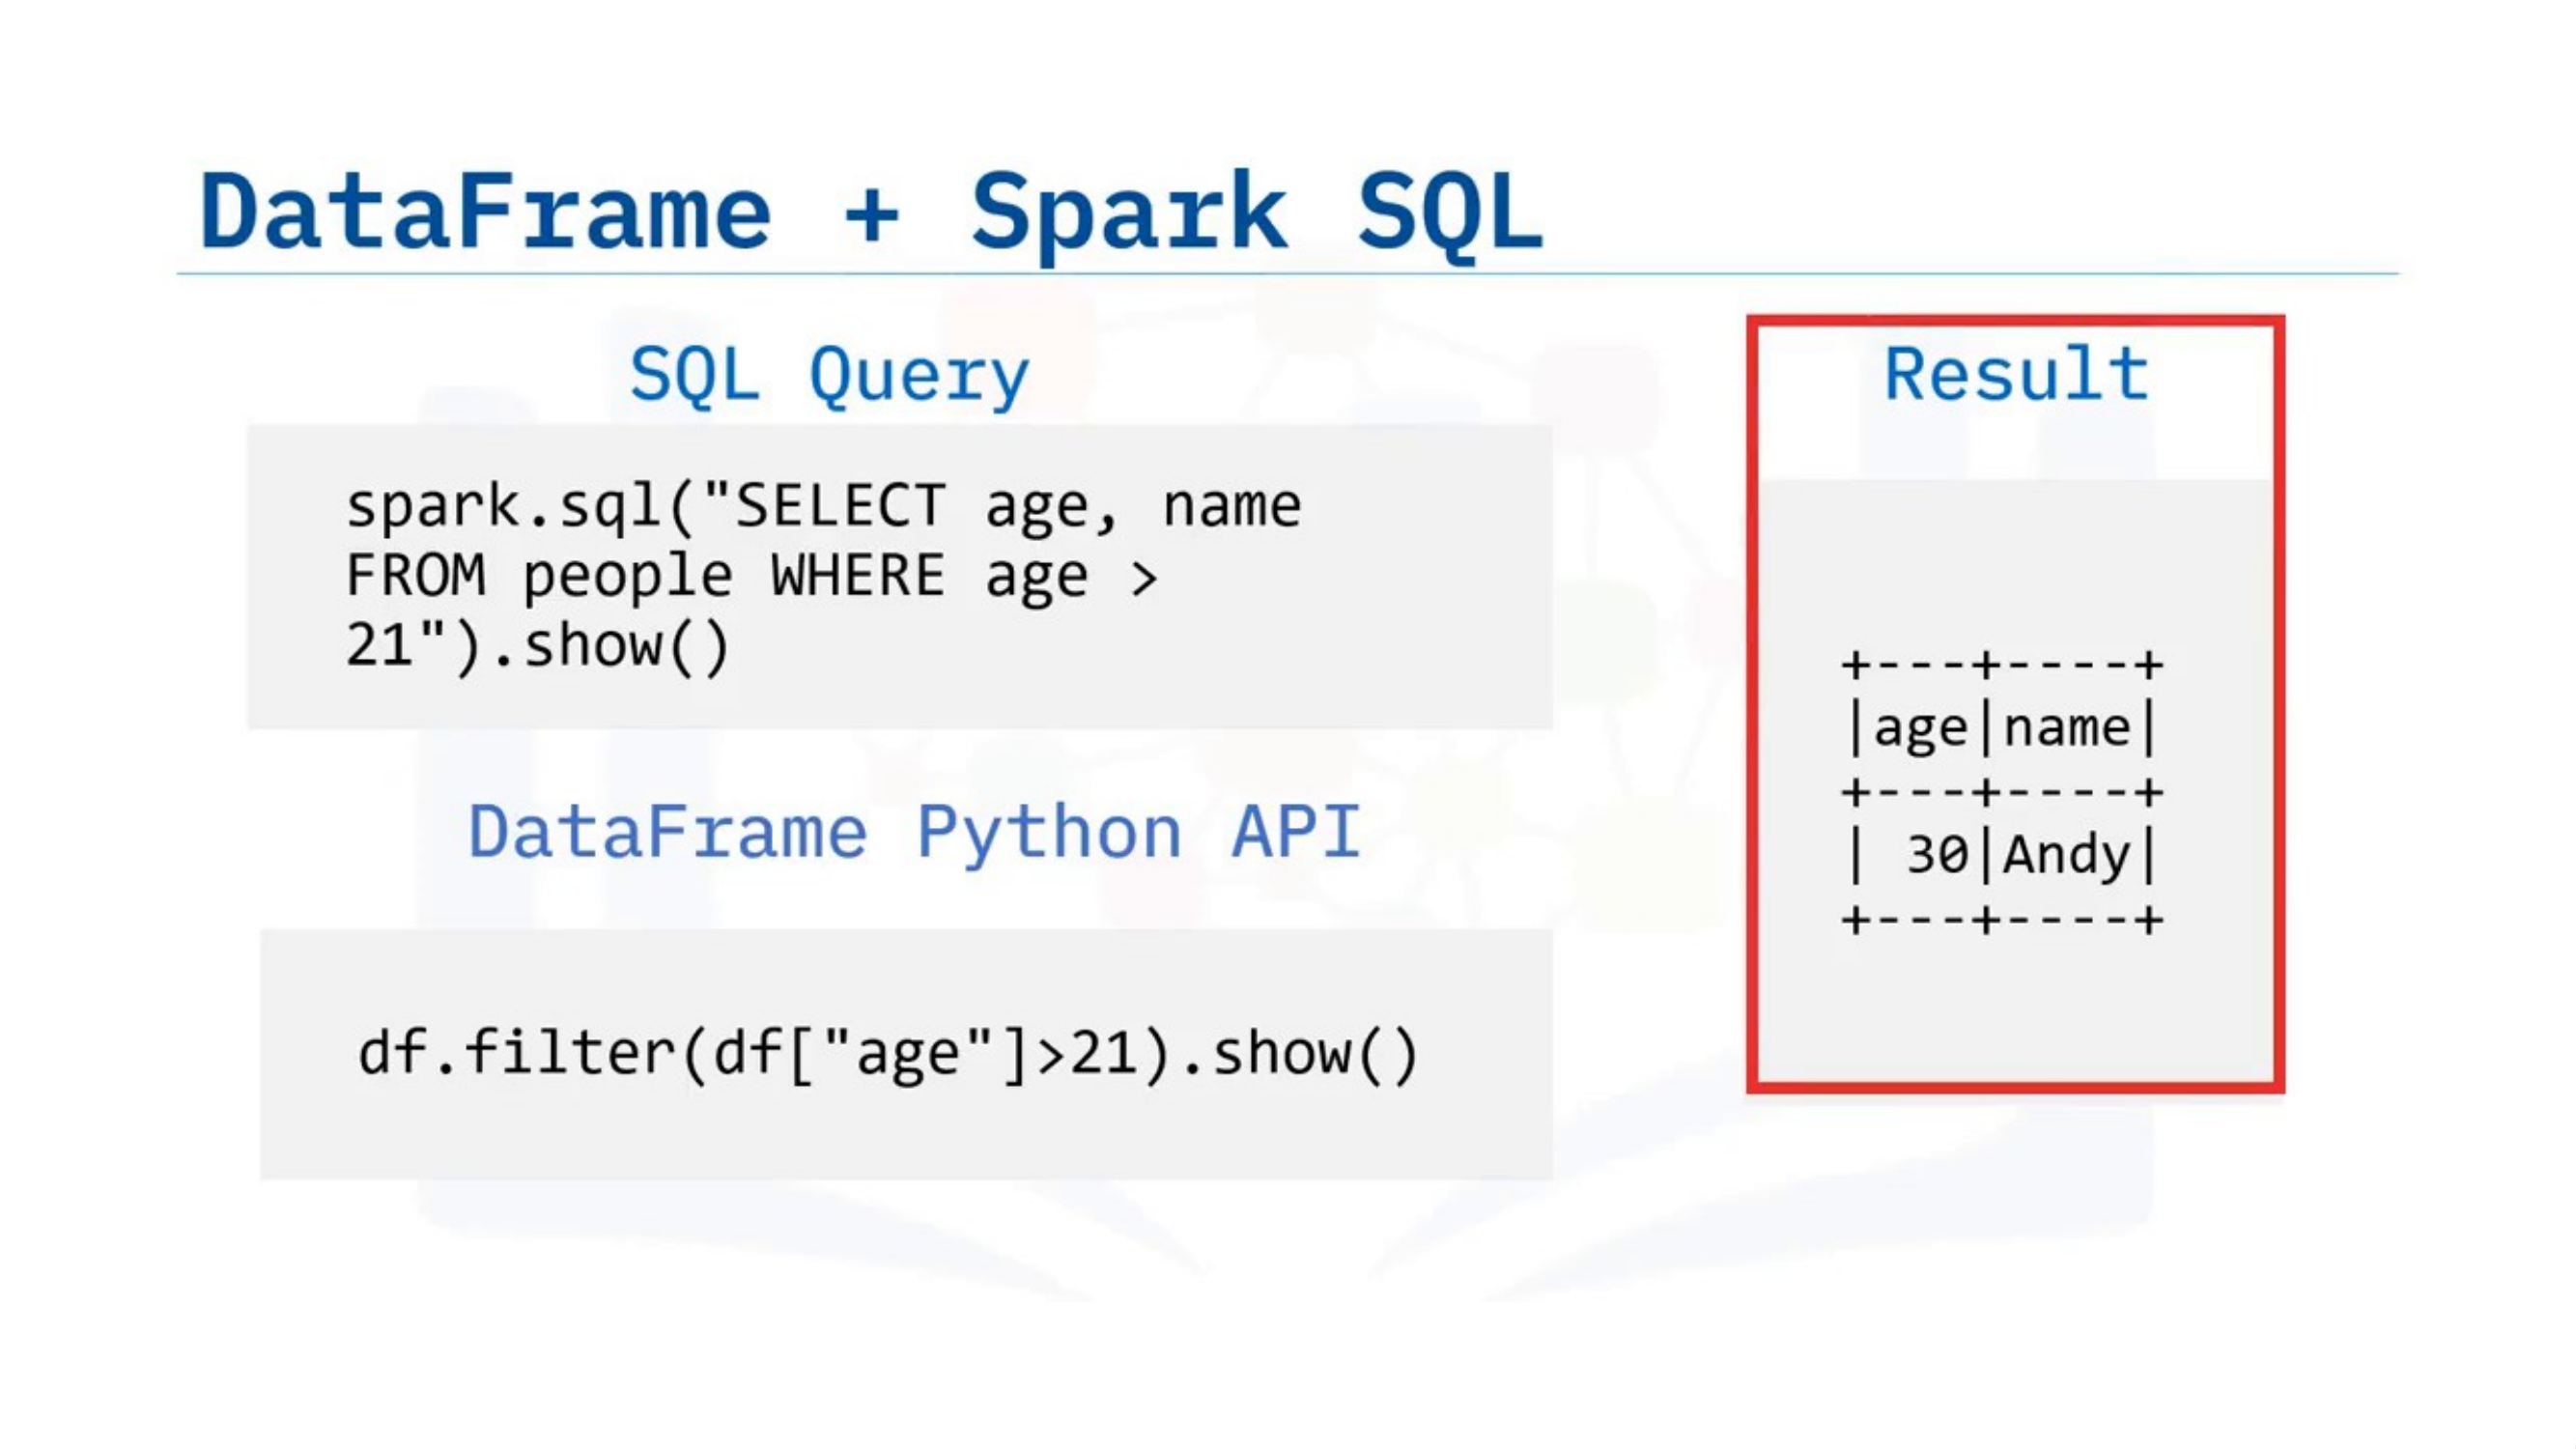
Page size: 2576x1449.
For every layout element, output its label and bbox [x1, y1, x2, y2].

picture [0, 156, 2576, 1449]
